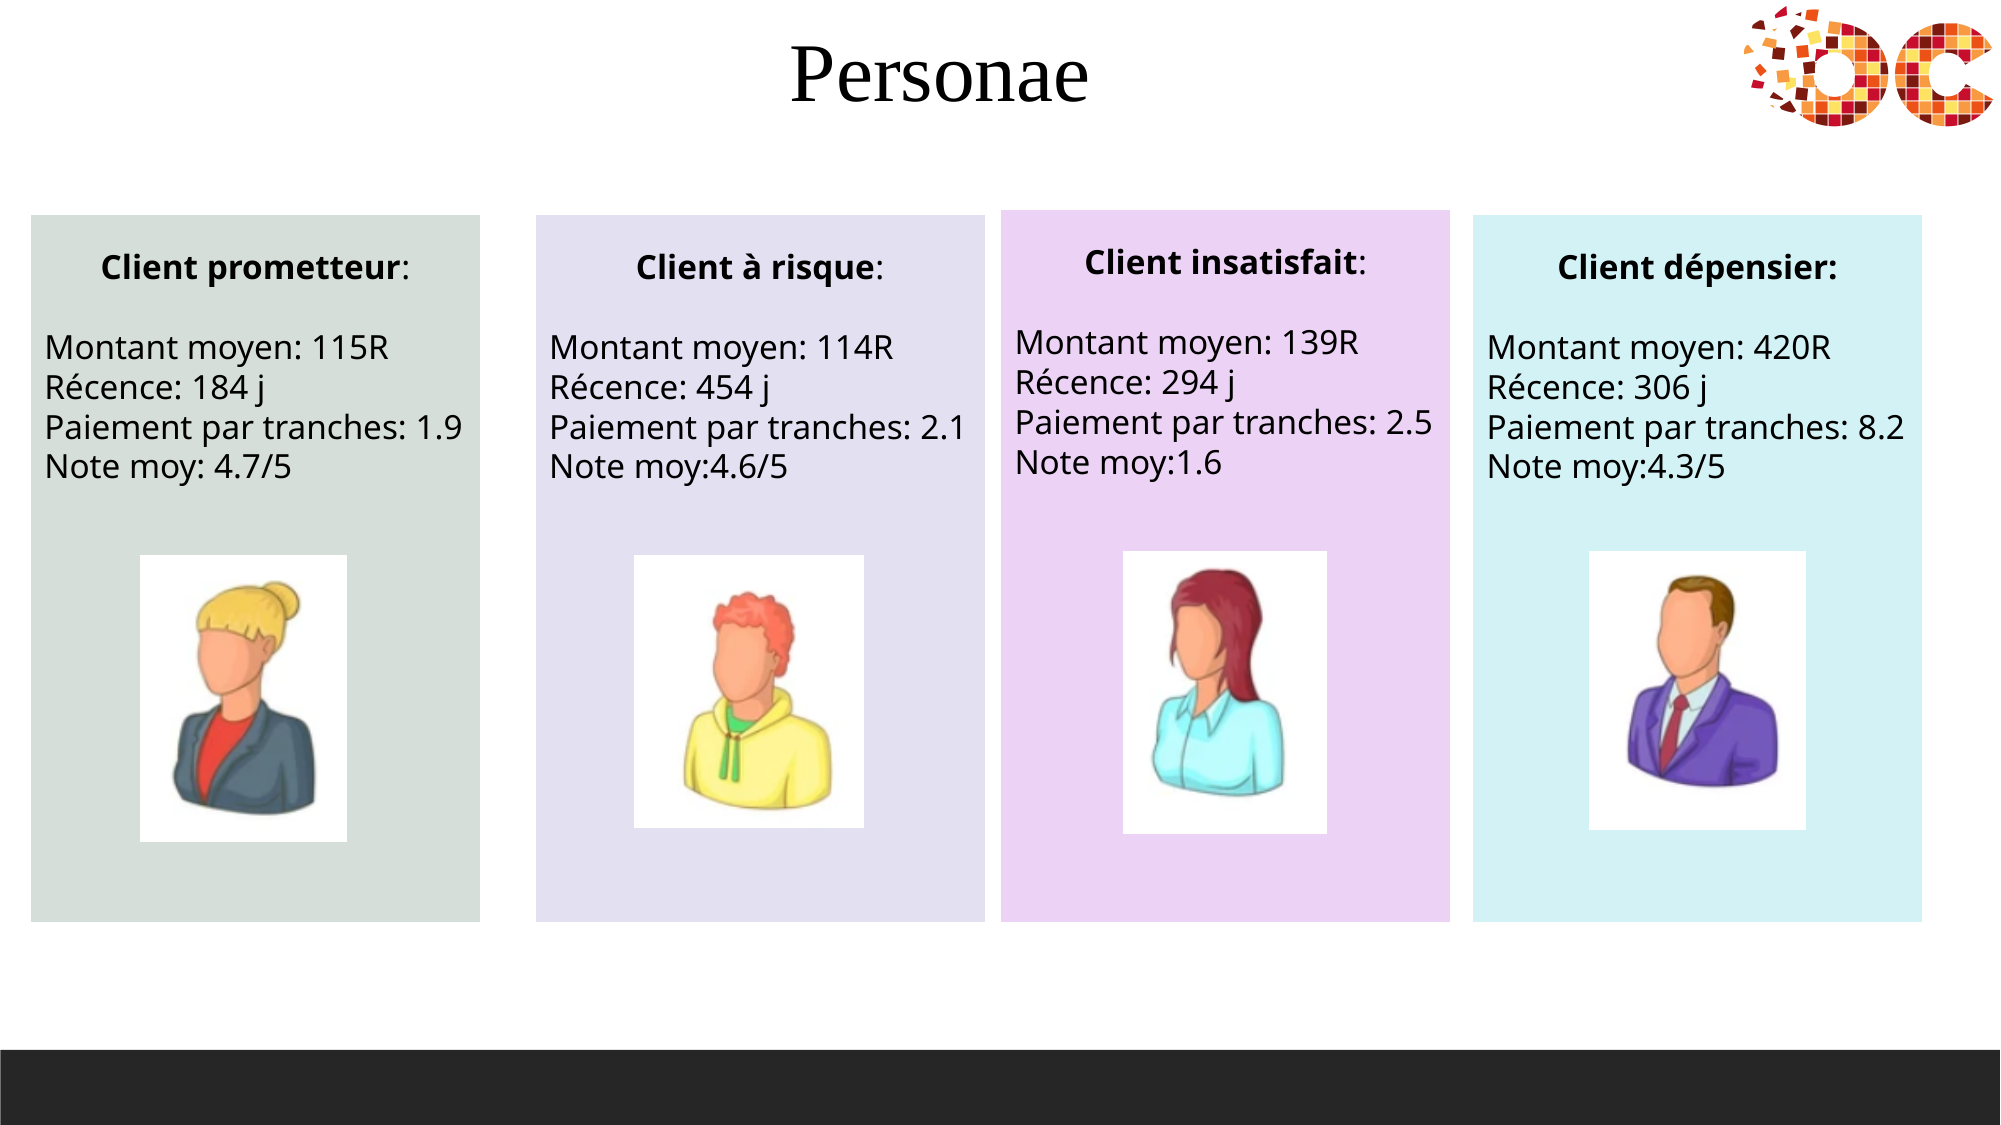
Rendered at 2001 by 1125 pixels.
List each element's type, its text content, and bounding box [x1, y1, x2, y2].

picture [1122, 550, 1328, 834]
text_box Client insatisfait: Montant moyen: 139R Récence: 294 j Paiement par tranches: 2.5 Note moy:1.6 [999, 207, 1453, 925]
text_box Client à risque: Montant moyen: 114R Récence: 454 j Paiement par tranches: 2.1 Note moy:4.6/5 [533, 212, 987, 925]
text_box Personae [440, 10, 1441, 126]
picture [1589, 550, 1806, 830]
text_box Client dépensier: Montant moyen: 420R Récence: 306 j Paiement par tranches: 8.2 Note moy:4.3/5 [1471, 212, 1925, 925]
picture [1743, 5, 1993, 132]
picture [633, 554, 864, 829]
text_box Client prometteur: Montant moyen: 115R Récence: 184 j Paiement par tranches: 1.9 Note moy: 4.7/5 [28, 212, 482, 925]
picture [140, 554, 347, 842]
